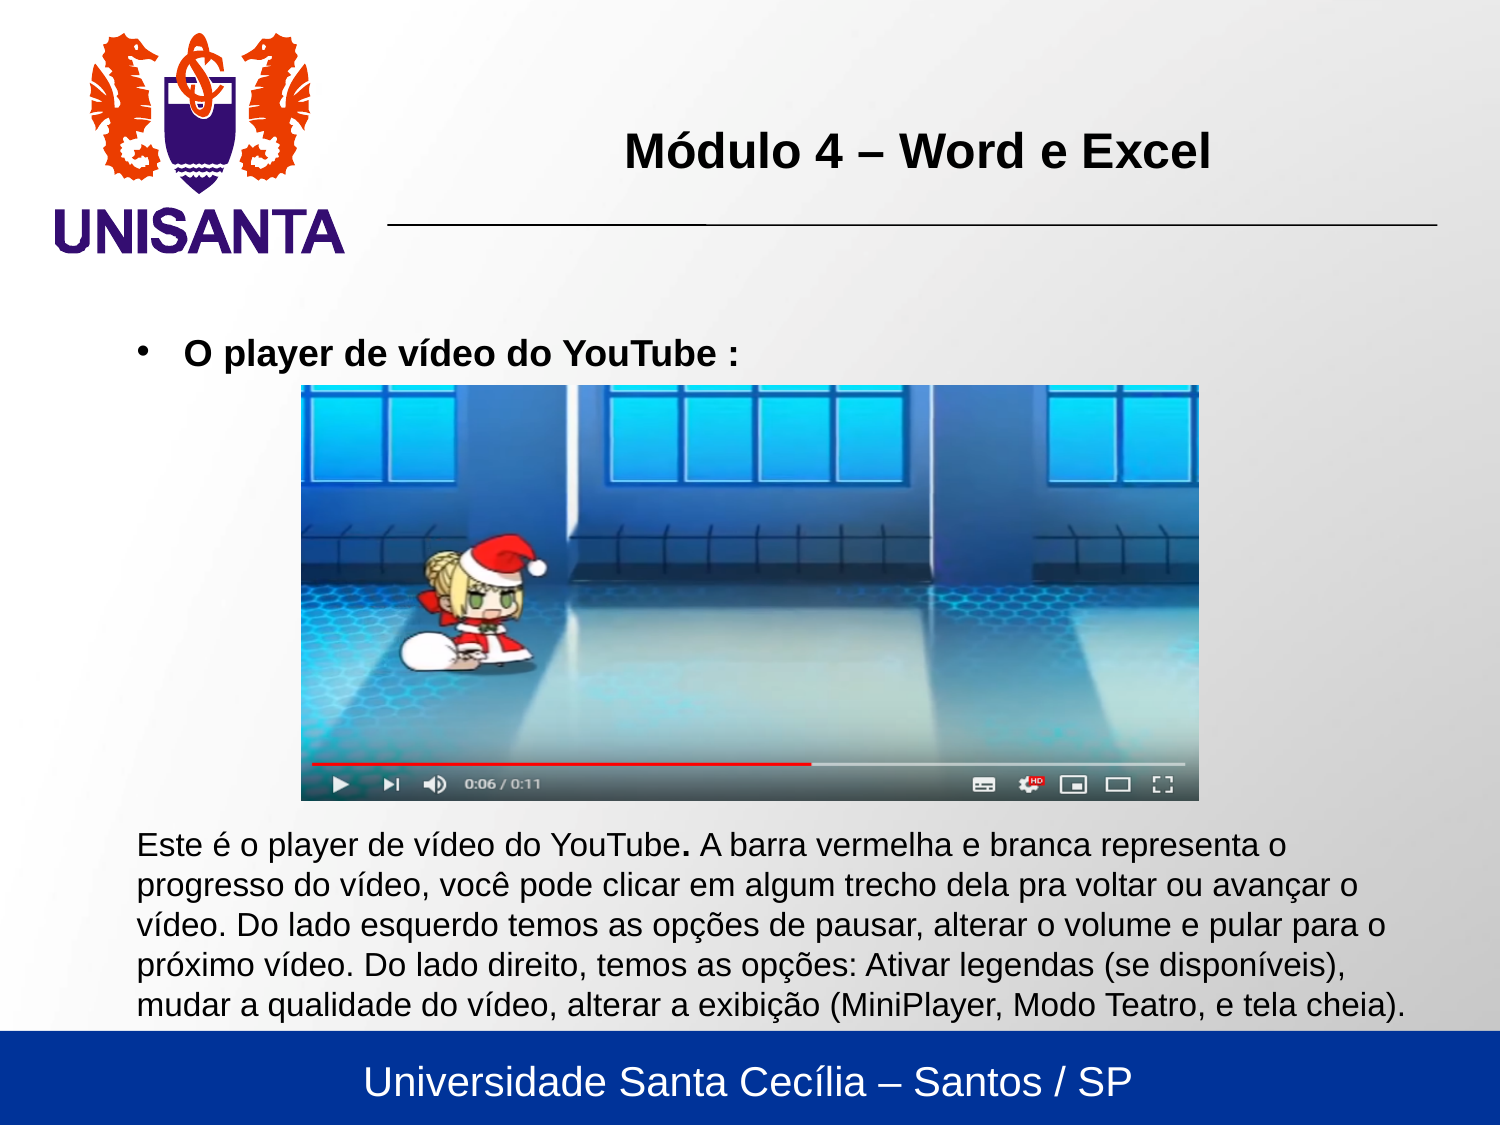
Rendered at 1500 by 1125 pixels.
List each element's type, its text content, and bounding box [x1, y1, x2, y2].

picture [301, 385, 1199, 802]
text_box Módulo 4 – Word e Excel [430, 137, 1406, 182]
text_box O player de vídeo do YouTube : Este é o player de vídeo do YouTube. A barra vermelha e branca representa o progresso do vídeo, você pode clicar em algum trecho dela pra voltar ou avançar o vídeo. Do lado esquerdo temos as opções de pausar, alterar o volume e pular para o próximo vídeo. Do lado direito, temos as opções: Ativar legendas (se disponíveis), mudar a qualidade do vídeo, alterar a exibição (MiniPlayer, Modo Teatro, e tela cheia). [46, 281, 1430, 1116]
picture [0, 0, 1500, 1030]
